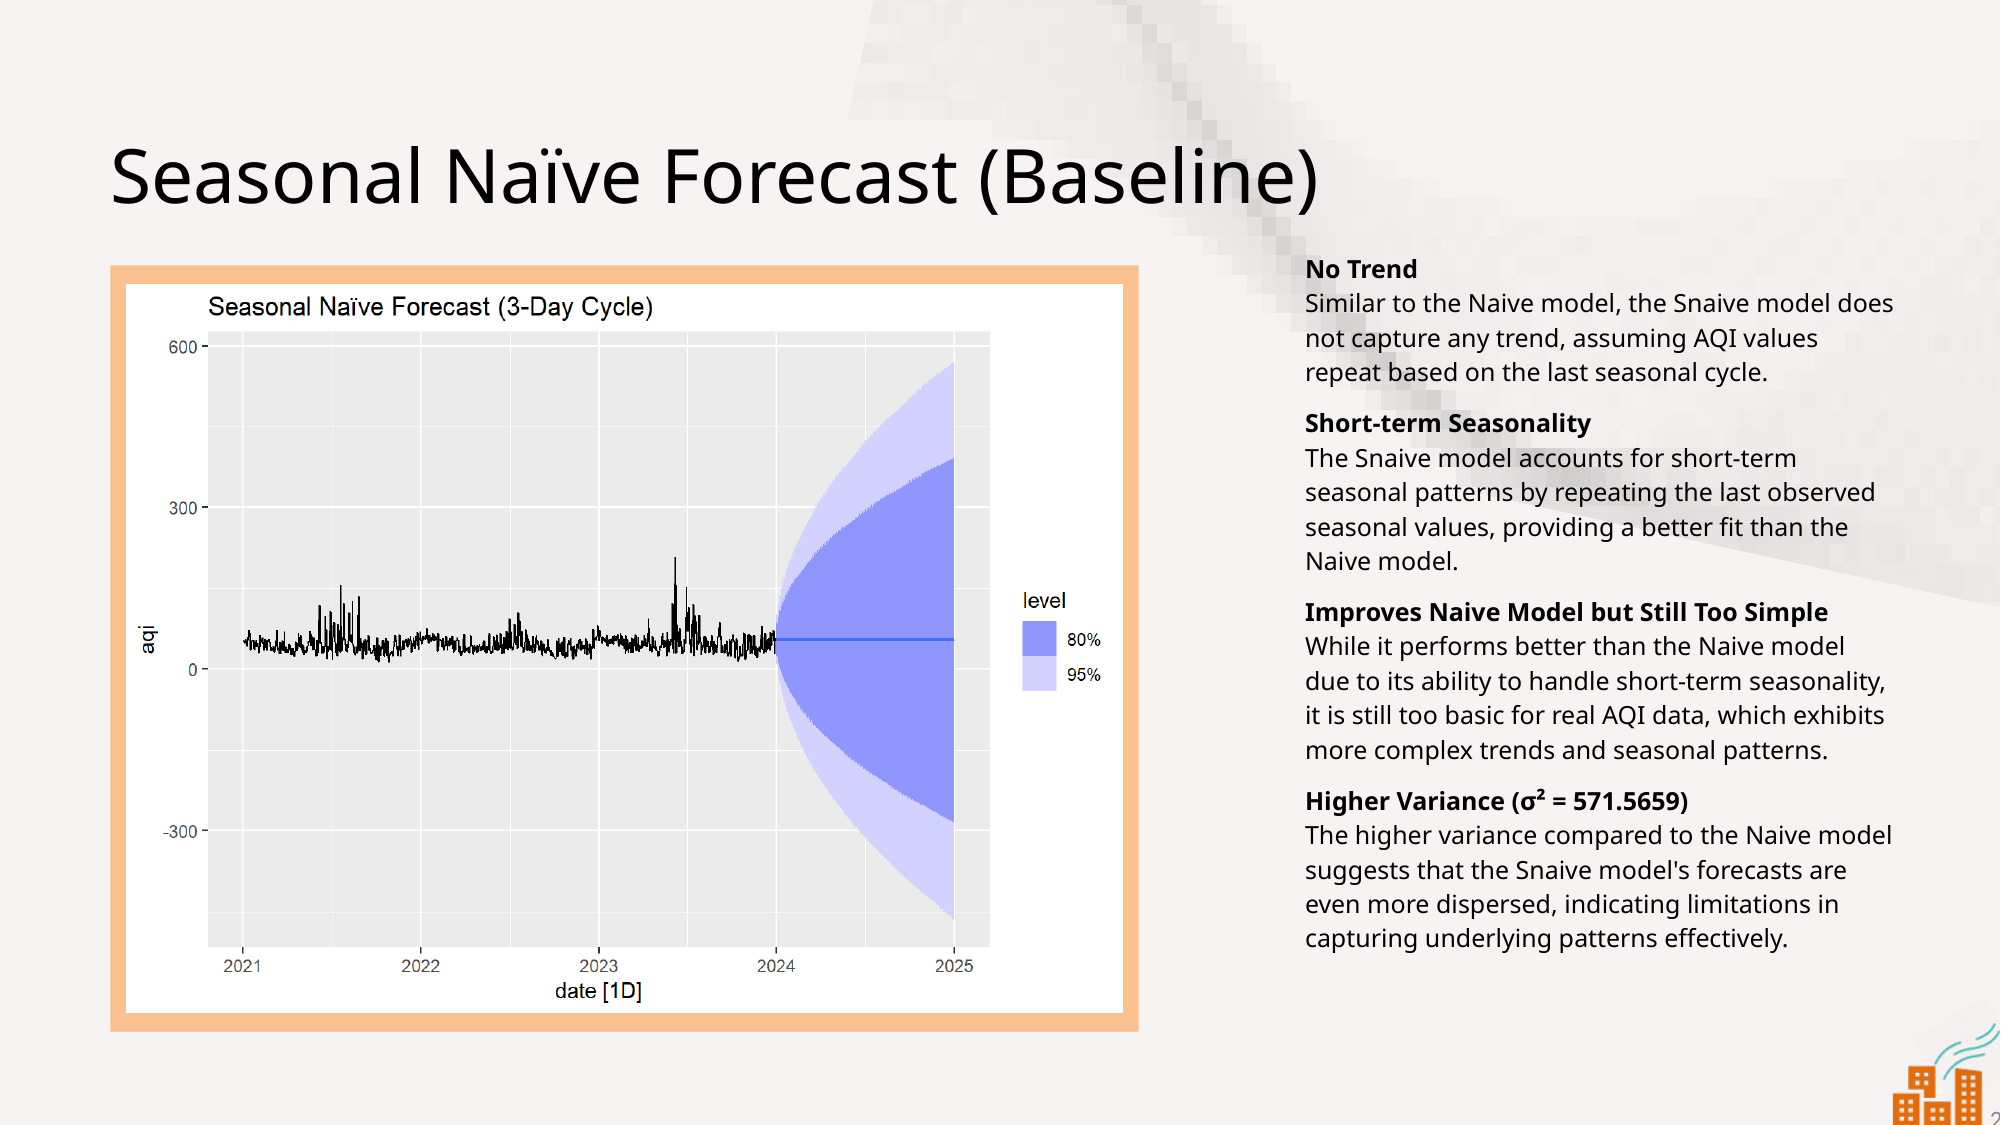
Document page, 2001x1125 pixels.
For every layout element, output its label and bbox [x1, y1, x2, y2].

text_box [0, 0, 2000, 1125]
picture [126, 284, 1123, 1013]
picture [1883, 993, 2000, 1125]
